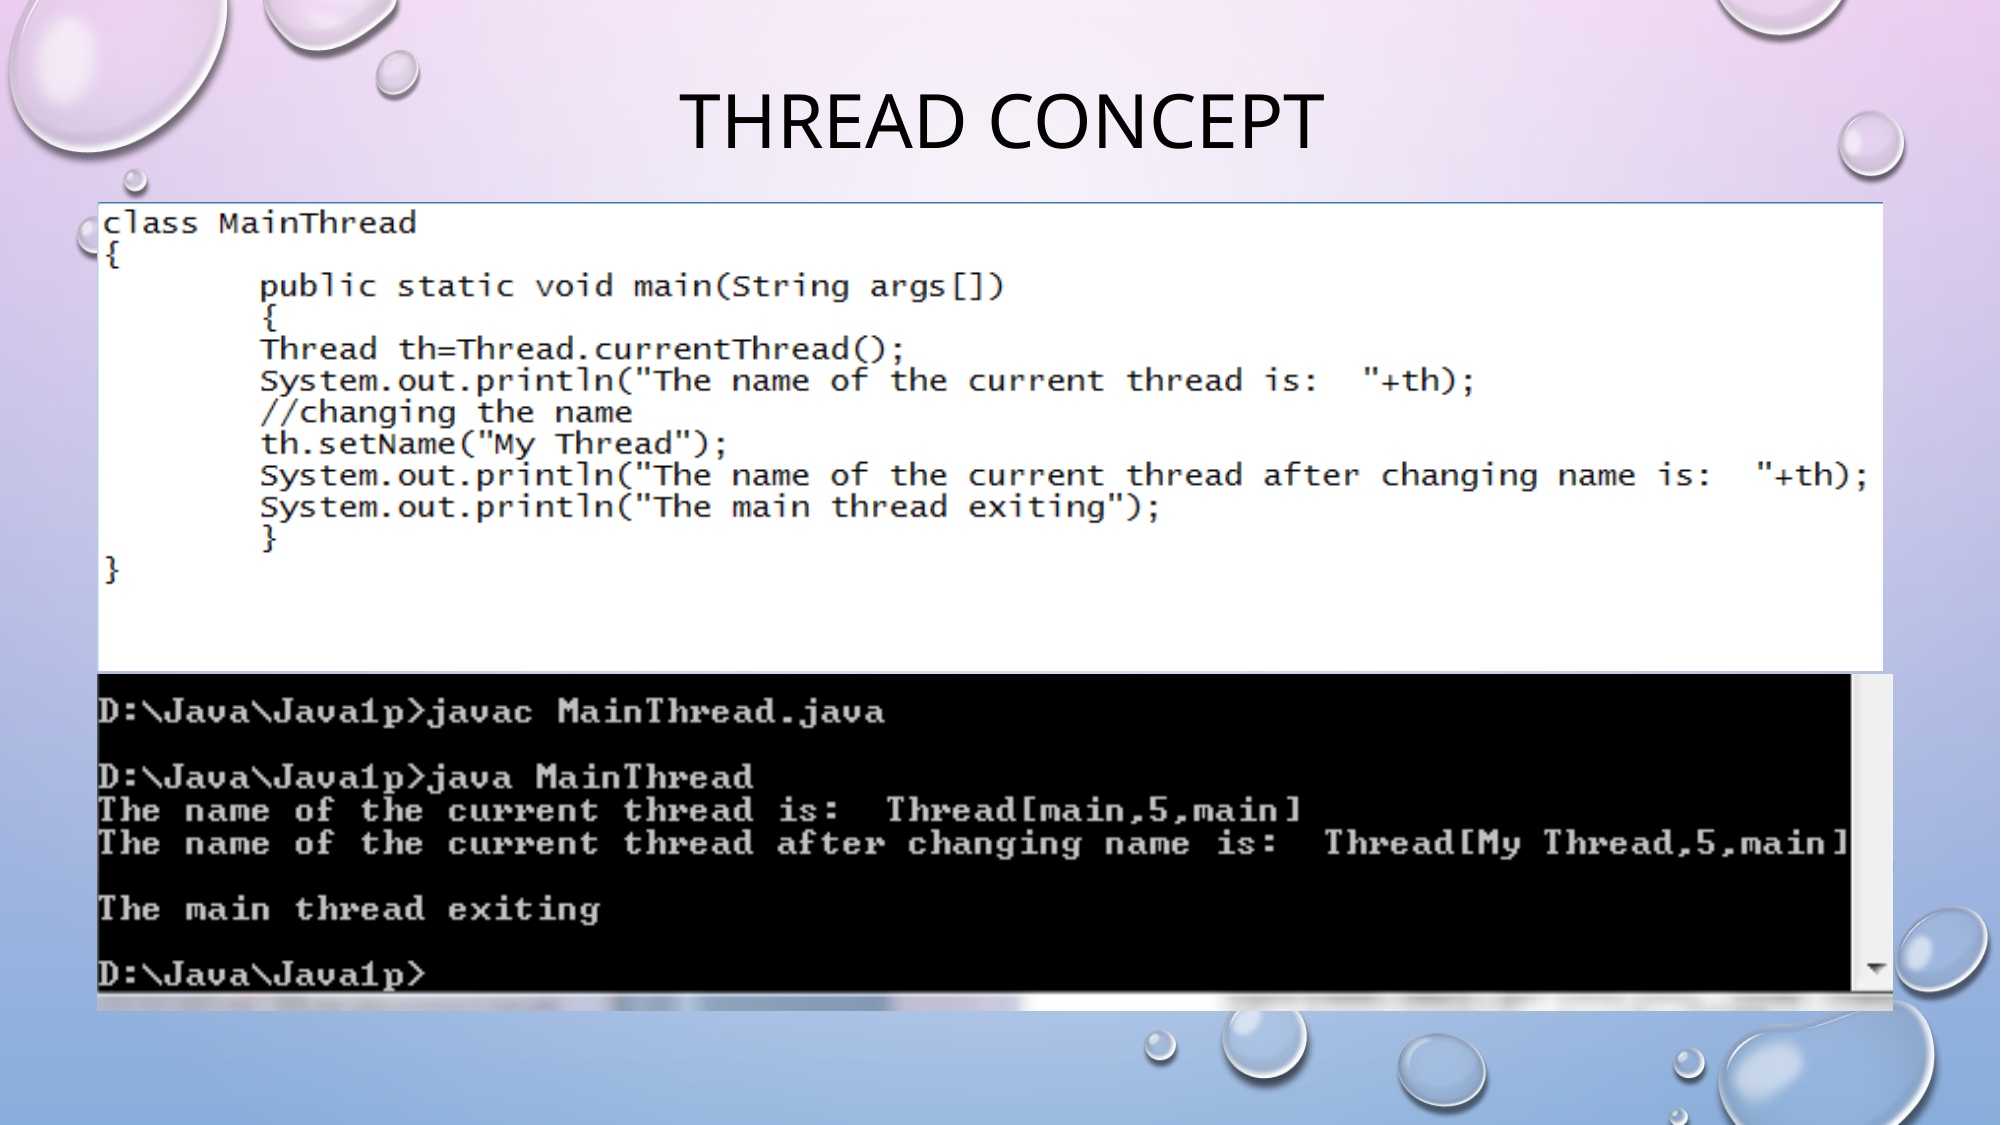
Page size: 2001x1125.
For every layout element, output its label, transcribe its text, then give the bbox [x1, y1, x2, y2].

title Thread concept [152, 37, 1853, 202]
picture [0, 0, 2000, 1125]
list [97, 202, 1883, 671]
